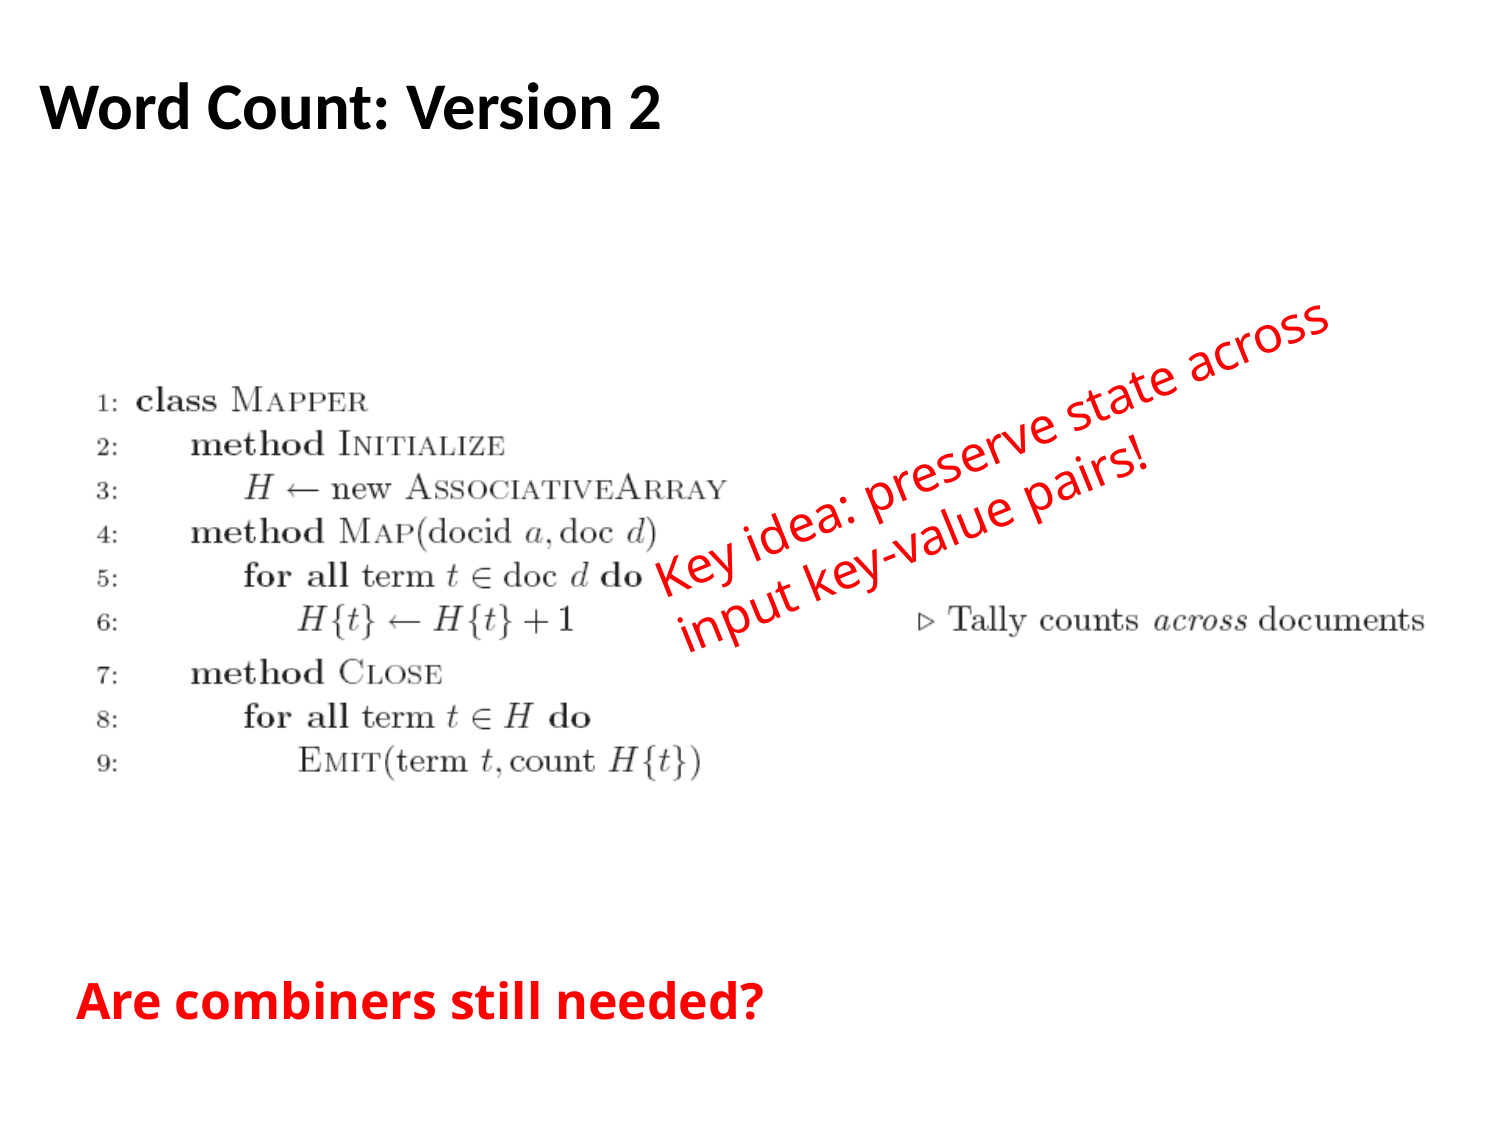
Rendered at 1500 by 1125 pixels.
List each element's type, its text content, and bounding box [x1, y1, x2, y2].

picture [89, 374, 1430, 787]
text_box Are combiners still needed? [61, 962, 779, 1038]
text_box Key idea: preserve state across input key-value pairs! [1069, 269, 1367, 373]
title Word Count: Version 2 [24, 18, 1451, 188]
